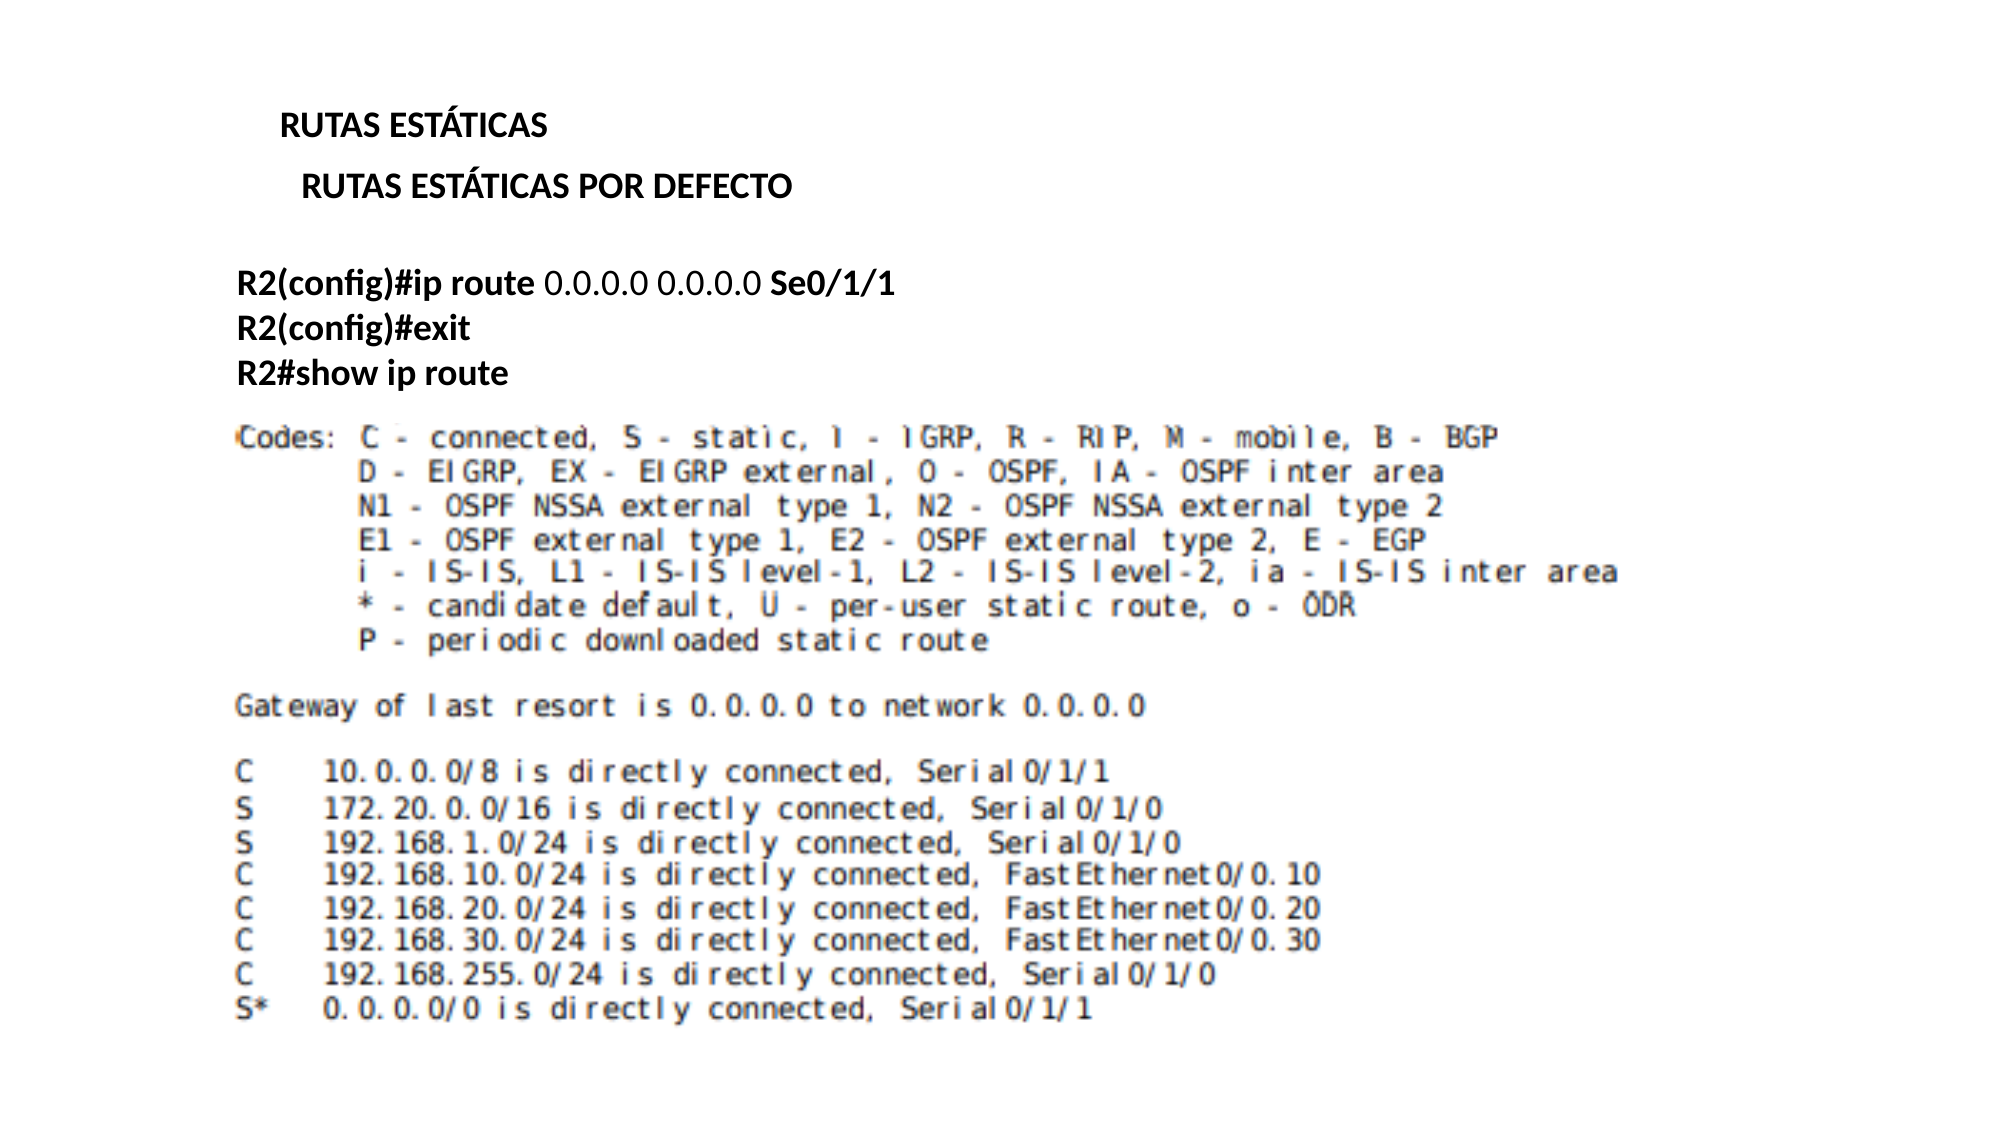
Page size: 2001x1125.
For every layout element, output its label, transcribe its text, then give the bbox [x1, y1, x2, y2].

text_box RUTAS ESTÁTICAS [265, 93, 564, 153]
text_box Rutas estáticas por defecto [286, 153, 808, 214]
text_box R2(config)#ip route 0.0.0.0 0.0.0.0 Se0/1/1 R2(config)#exit R2#show ip route [222, 250, 1222, 401]
picture [221, 423, 1655, 1037]
